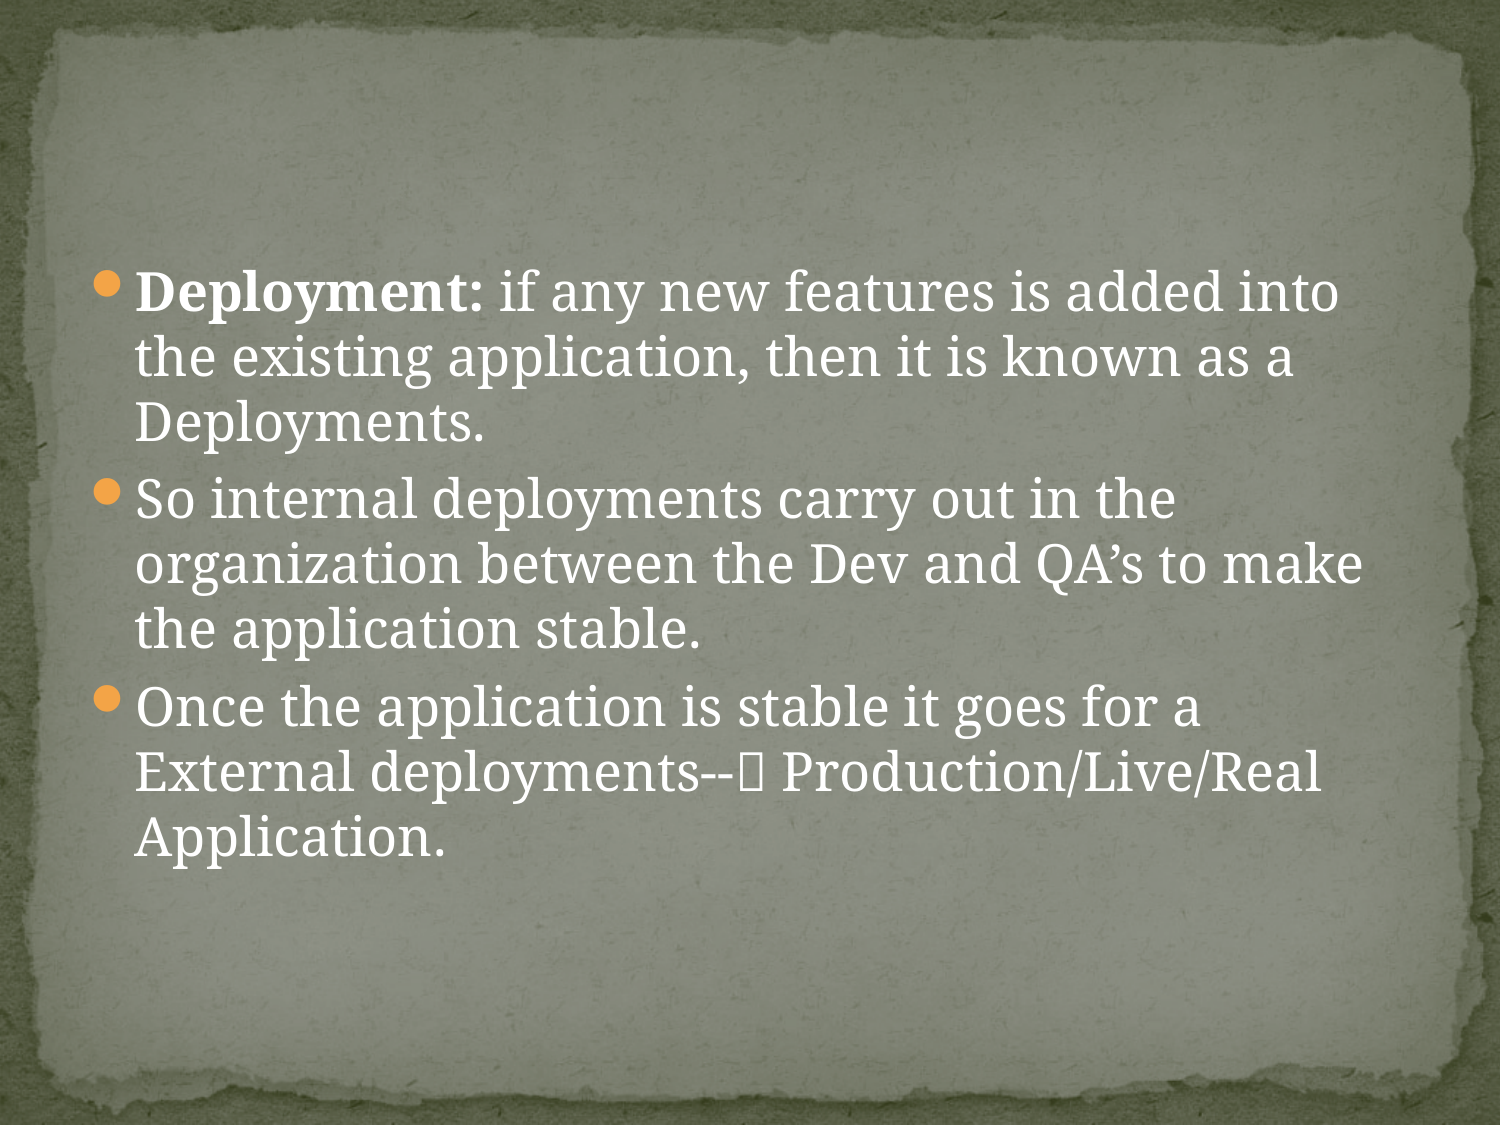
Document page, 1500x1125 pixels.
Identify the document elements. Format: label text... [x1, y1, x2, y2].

list Deployment: if any new features is added into the existing application, then it is known as a Deployments. So internal deployments carry out in the organization between the Dev and QA’s to make the application stable. Once the application is stable it goes for a External deployments-- Production/Live/Real Application. [75, 249, 1425, 1000]
